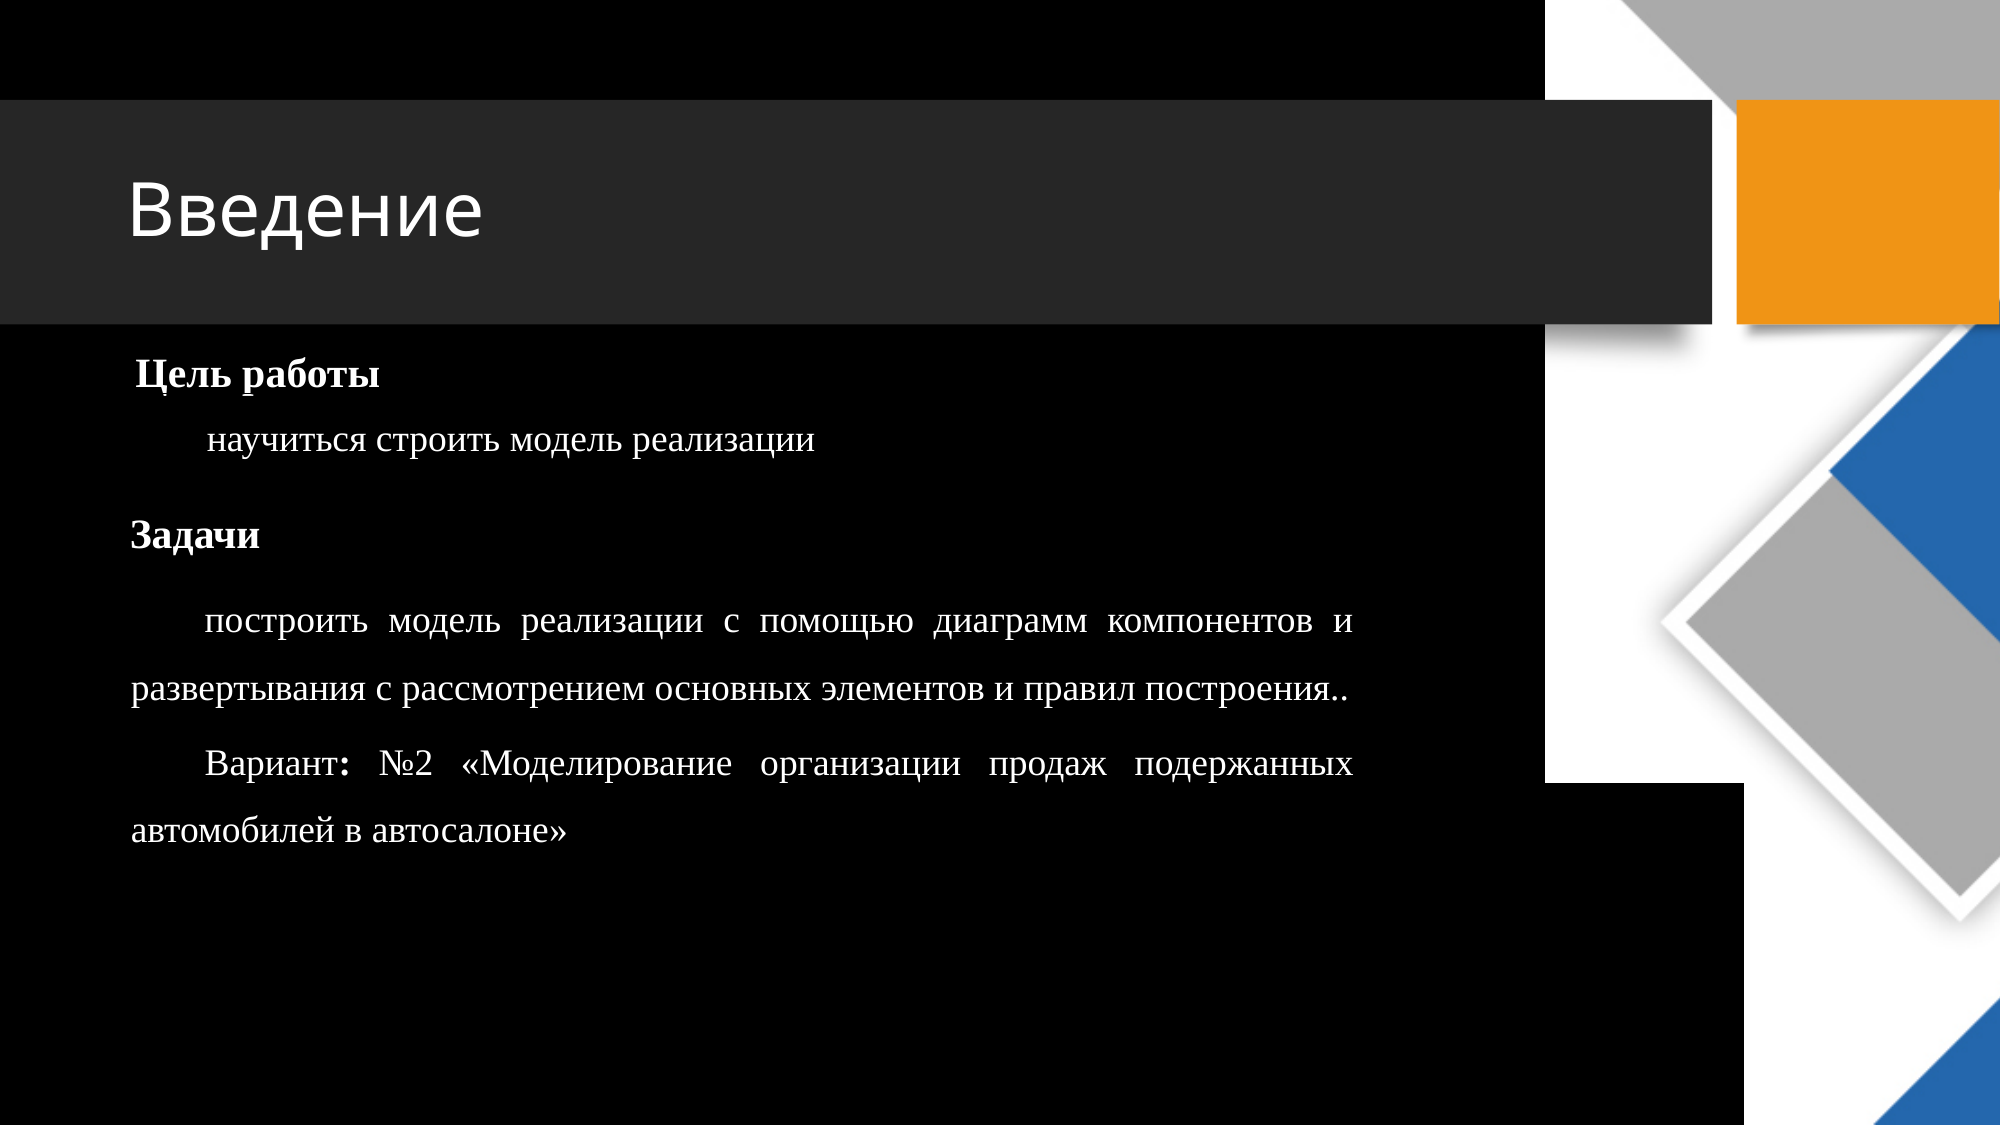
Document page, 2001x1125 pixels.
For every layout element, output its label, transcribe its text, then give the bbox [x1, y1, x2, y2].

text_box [116, 335, 1397, 468]
picture [0, 0, 2000, 1125]
title Введение [111, 123, 1689, 301]
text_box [111, 497, 1370, 855]
